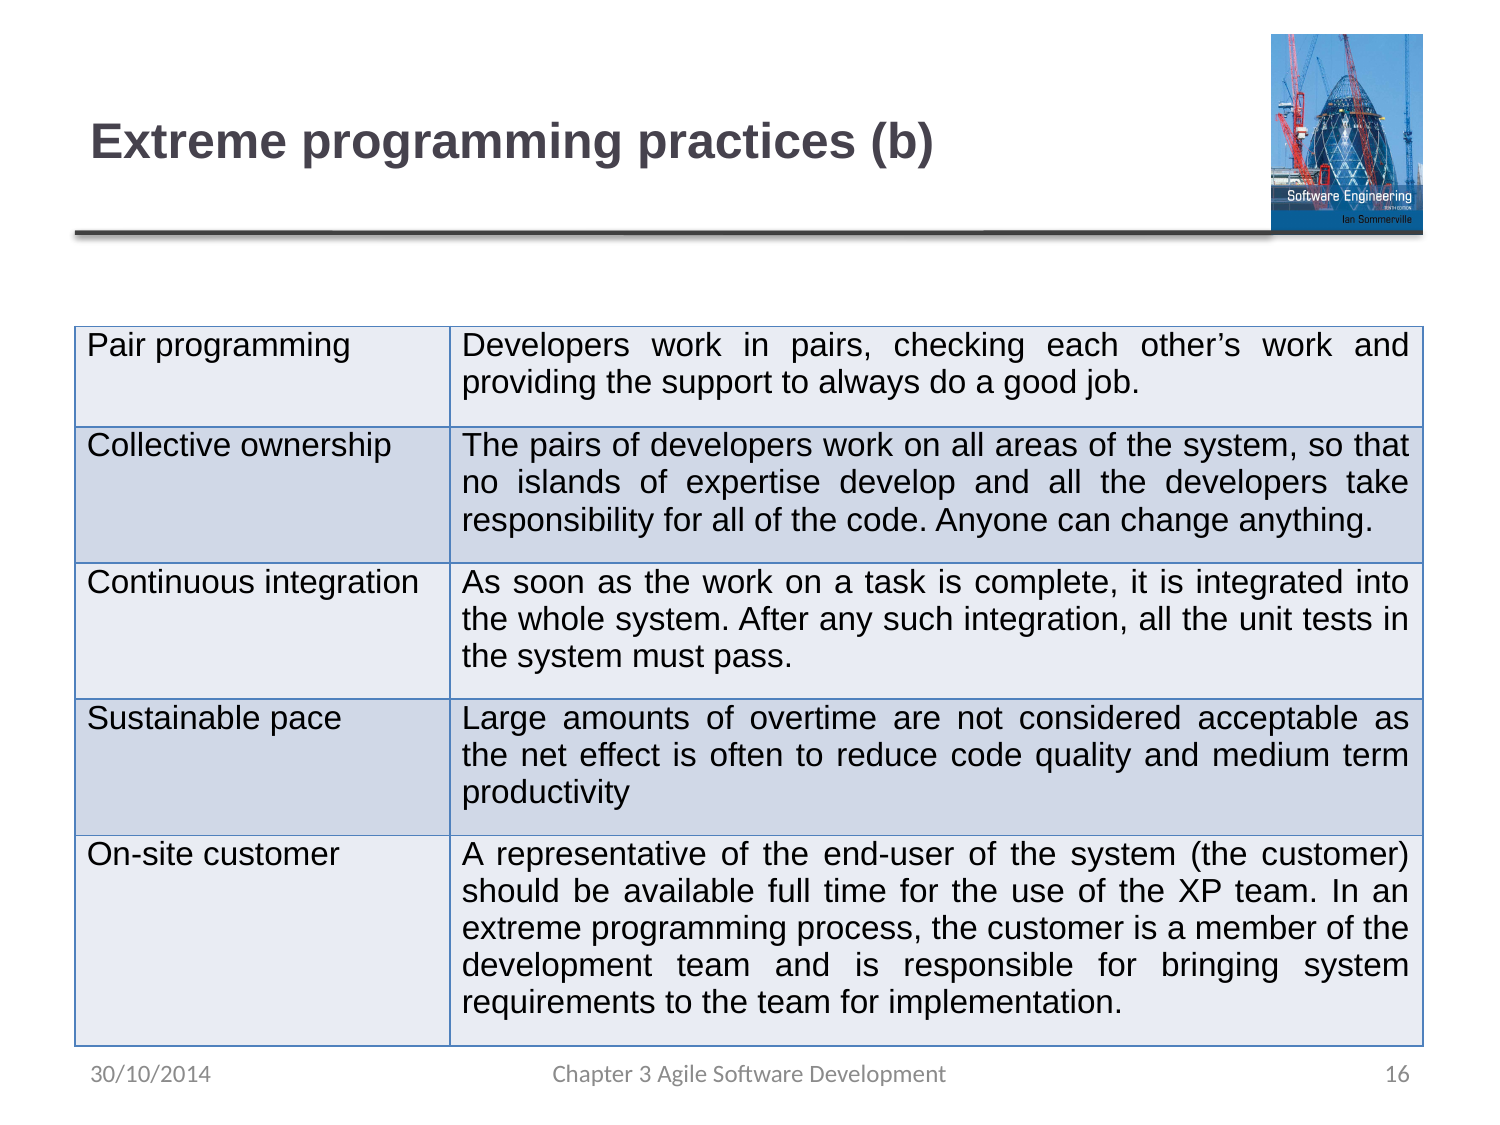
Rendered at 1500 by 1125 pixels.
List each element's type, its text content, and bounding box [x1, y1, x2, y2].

slide_number 16 [1074, 1042, 1425, 1103]
table_header Pair programming [76, 327, 449, 426]
table_cell The pairs of developers work on all areas of the system, so that no islands of expertise develop and all the developers take responsibility for all of the code. Anyone can change anything. [451, 428, 1422, 562]
table_cell Collective ownership [76, 428, 449, 562]
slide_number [75, 1042, 425, 1103]
table_cell Continuous integration [76, 564, 449, 698]
table_cell As soon as the work on a task is complete, it is integrated into the whole system. After any such integration, all the unit tests in the system must pass. [451, 564, 1422, 698]
title Extreme programming practices (b) [74, 44, 1272, 233]
table_cell A representative of the end-user of the system (the customer) should be available full time for the use of the XP team. In an extreme programming process, the customer is a member of the development team and is responsible for bringing system requirements to the team for implementation. [451, 836, 1422, 1045]
table_cell On-site customer [76, 836, 449, 1045]
table_cell Large amounts of overtime are not considered acceptable as the net effect is often to reduce code quality and medium term productivity [451, 700, 1422, 835]
footer Chapter 3 Agile Software Development [512, 1047, 988, 1103]
picture [1271, 34, 1423, 230]
table_cell Sustainable pace [76, 700, 449, 835]
table_header Developers work in pairs, checking each other’s work and providing the support to always do a good job. [451, 327, 1422, 426]
